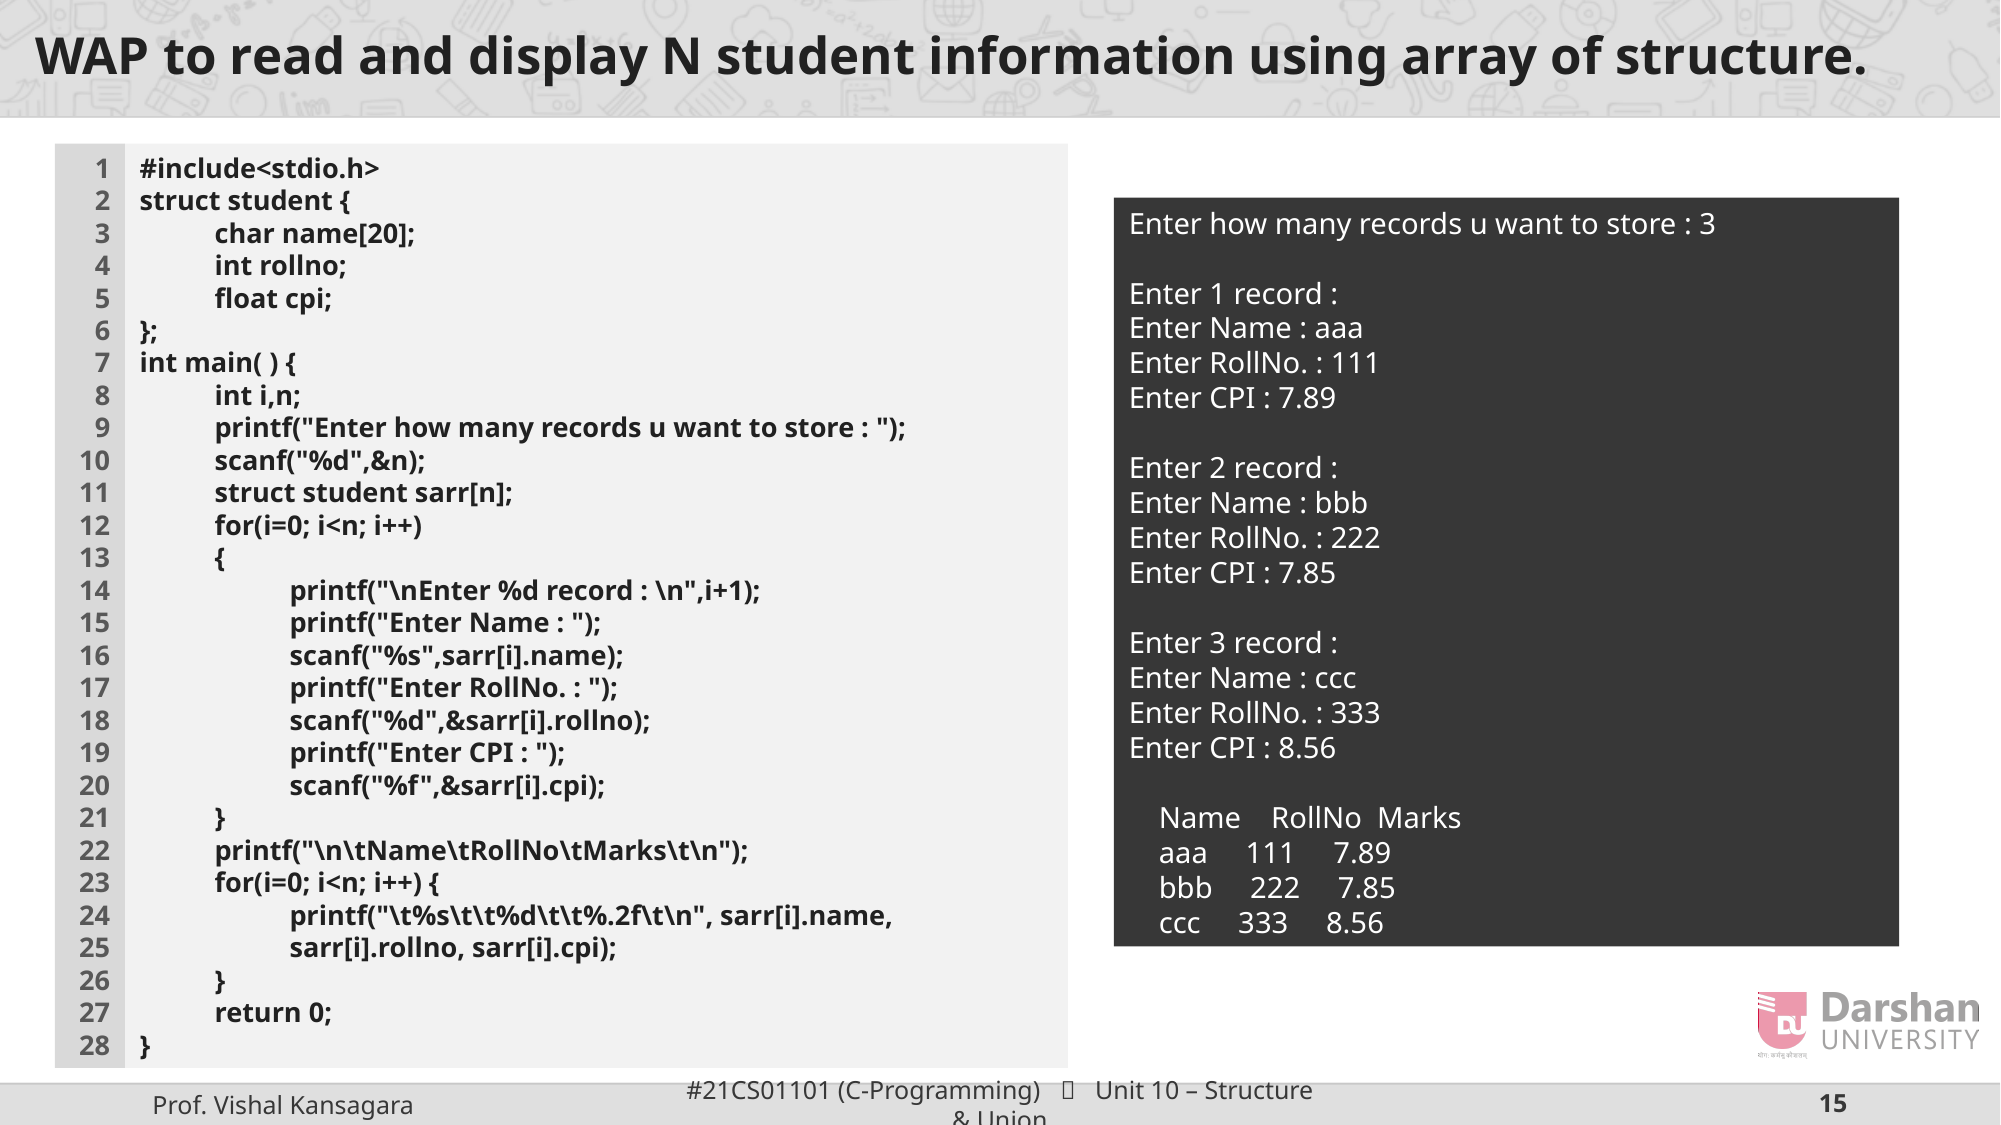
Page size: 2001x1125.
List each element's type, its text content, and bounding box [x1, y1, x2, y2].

text_box #include<stdio.h> struct student { char name[20]; int rollno; float cpi; }; int main( ) { int i,n; printf("Enter how many records u want to store : "); scanf("%d",&n); struct student sarr[n]; for(i=0; i<n; i++) { printf("\nEnter %d record : \n",i+1); printf("Enter Name : "); scanf("%s",sarr[i].name); printf("Enter RollNo. : "); scanf("%d",&sarr[i].rollno); printf("Enter CPI : "); scanf("%f",&sarr[i].cpi); } printf("\n\tName\tRollNo\tMarks\t\n"); for(i=0; i<n; i++) { printf("\t%s\t\t%d\t\t%.2f\t\n", sarr[i].name, sarr[i].rollno, sarr[i].cpi); } return 0; } [125, 143, 1068, 1068]
text_box Enter how many records u want to store : 3 Enter 1 record : Enter Name : aaa Enter RollNo. : 111 Enter CPI : 7.89 Enter 2 record : Enter Name : bbb Enter RollNo. : 222 Enter CPI : 7.85 Enter 3 record : Enter Name : ccc Enter RollNo. : 333 Enter CPI : 8.56 Name RollNo Marks aaa 111 7.89 bbb 222 7.85 ccc 333 8.56 [1113, 197, 1900, 947]
text_box 1 2 3 4 5 6 7 8 9 10 11 12 13 14 15 16 17 18 19 20 21 22 23 24 25 26 27 28 [54, 143, 125, 1068]
title WAP to read and display N student information using array of structure. [0, 0, 2000, 117]
